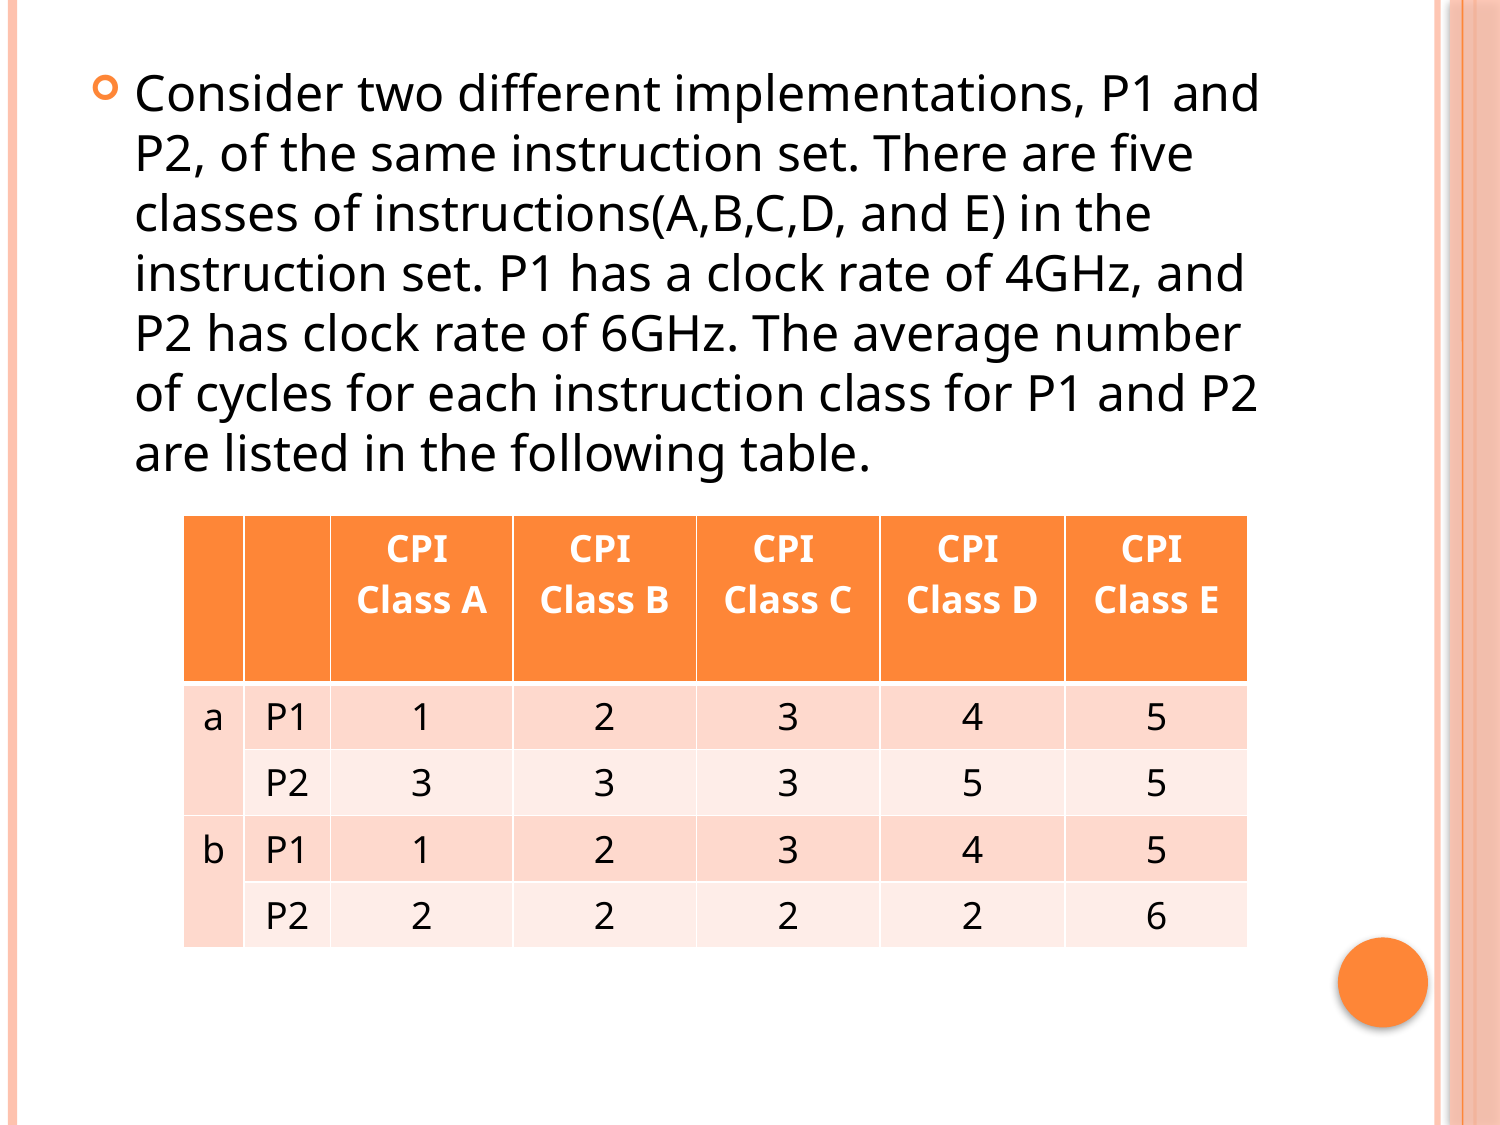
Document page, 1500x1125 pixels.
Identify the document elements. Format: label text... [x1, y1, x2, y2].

table_cell P2 [245, 883, 330, 947]
table_cell 4 [881, 686, 1064, 749]
list Consider two different implementations, P1 and P2, of the same instruction set. There are five classes of instructions(A,B,C,D, and E) in the instruction set. P1 has a clock rate of 4GHz, and P2 has clock rate of 6GHz. The average number of cycles for each instruction class for P1 and P2 are listed in the following table. [75, 54, 1300, 1062]
table_header CPI Class B [514, 516, 696, 681]
table_cell 3 [697, 816, 879, 881]
table_cell 6 [1066, 883, 1247, 947]
table_cell 2 [331, 883, 512, 947]
table_cell 1 [331, 816, 512, 881]
table_cell 3 [331, 750, 512, 815]
table_cell 3 [697, 686, 879, 749]
table_cell 2 [697, 883, 879, 947]
table_cell P1 [245, 816, 330, 881]
table_cell 2 [514, 816, 696, 881]
table_header CPI Class E [1066, 516, 1247, 681]
table_cell b [184, 816, 243, 947]
table_cell 2 [881, 883, 1064, 947]
table_header [184, 516, 243, 681]
table_cell 2 [514, 686, 696, 749]
table_cell 4 [881, 816, 1064, 881]
table_cell 5 [1066, 686, 1247, 749]
table_cell P1 [245, 686, 330, 749]
table_cell 1 [331, 686, 512, 749]
table_cell 3 [514, 750, 696, 815]
table_cell 5 [881, 750, 1064, 815]
table_cell a [184, 686, 243, 815]
table_cell 5 [1066, 816, 1247, 881]
table_header [245, 516, 330, 681]
table_header CPI Class C [697, 516, 879, 681]
table_cell 2 [514, 883, 696, 947]
table_cell 5 [1066, 750, 1247, 815]
table_header CPI Class D [881, 516, 1064, 681]
table_header CPI Class A [331, 516, 512, 681]
table_cell 3 [697, 750, 879, 815]
table_cell P2 [245, 750, 330, 815]
